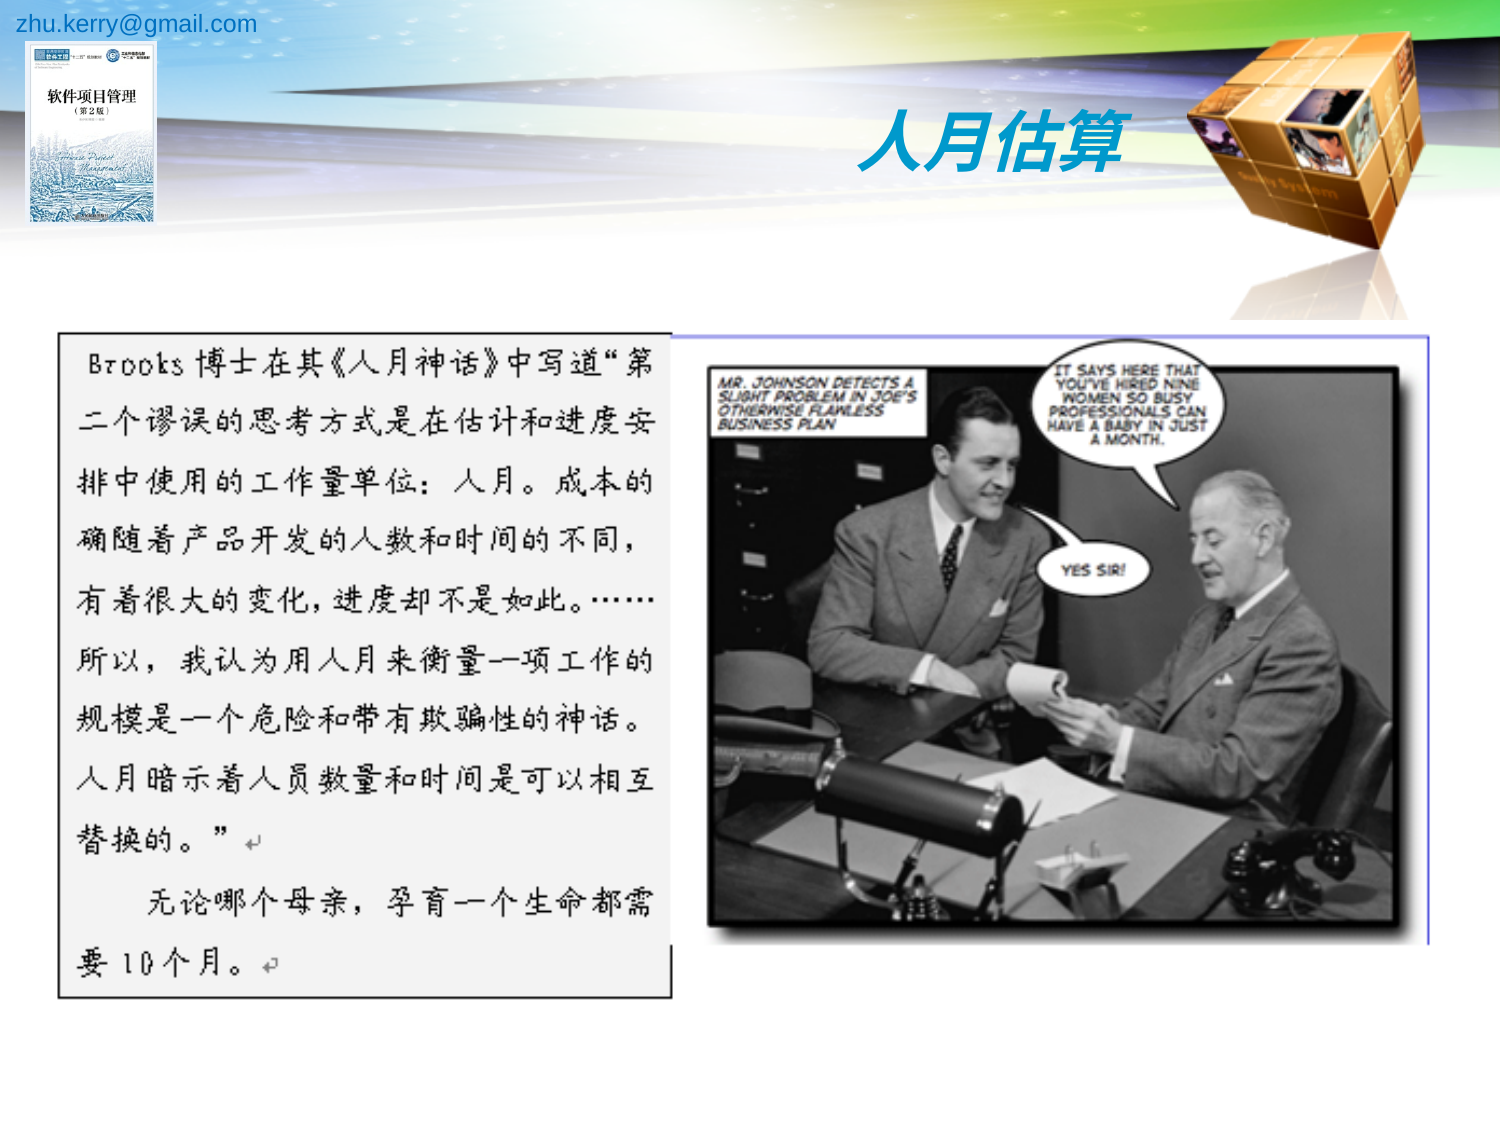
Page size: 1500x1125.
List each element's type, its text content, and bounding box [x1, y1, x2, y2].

title 人月估算 [162, 99, 1138, 180]
picture [0, 0, 1500, 1021]
